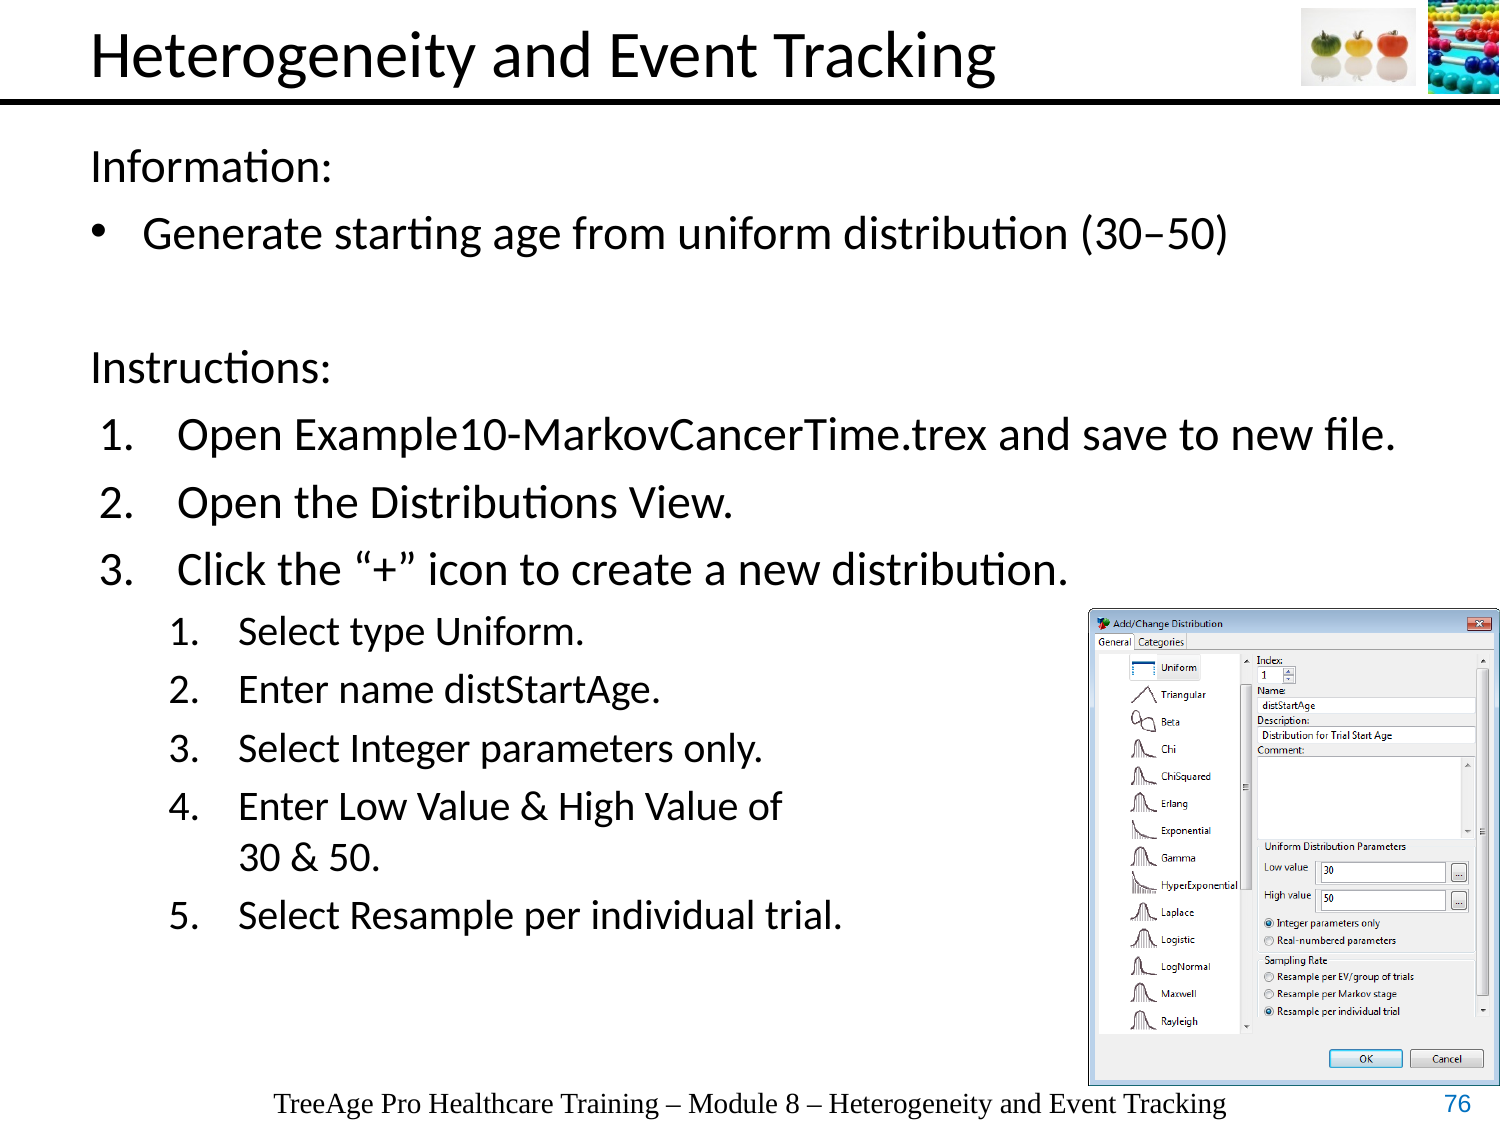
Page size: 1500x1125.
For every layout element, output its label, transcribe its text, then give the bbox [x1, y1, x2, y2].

picture [1428, 0, 1499, 94]
list Information: Generate starting age from uniform distribution (30–50) Instructions: Open Example10-MarkovCancerTime.trex and save to new file. Open the Distributions View. Click the “+” icon to create a new distribution. Select type Uniform. Enter name distStartAge. Select Integer parameters only. Enter Low Value & High Value of 30 & 50. Select Resample per individual trial. [75, 126, 1425, 1005]
footer TreeAge Pro Healthcare Training – Module 8 – Heterogeneity and Event Tracking [189, 1081, 1310, 1122]
title Heterogeneity and Event Tracking [75, 7, 1425, 95]
picture [1088, 608, 1500, 1086]
